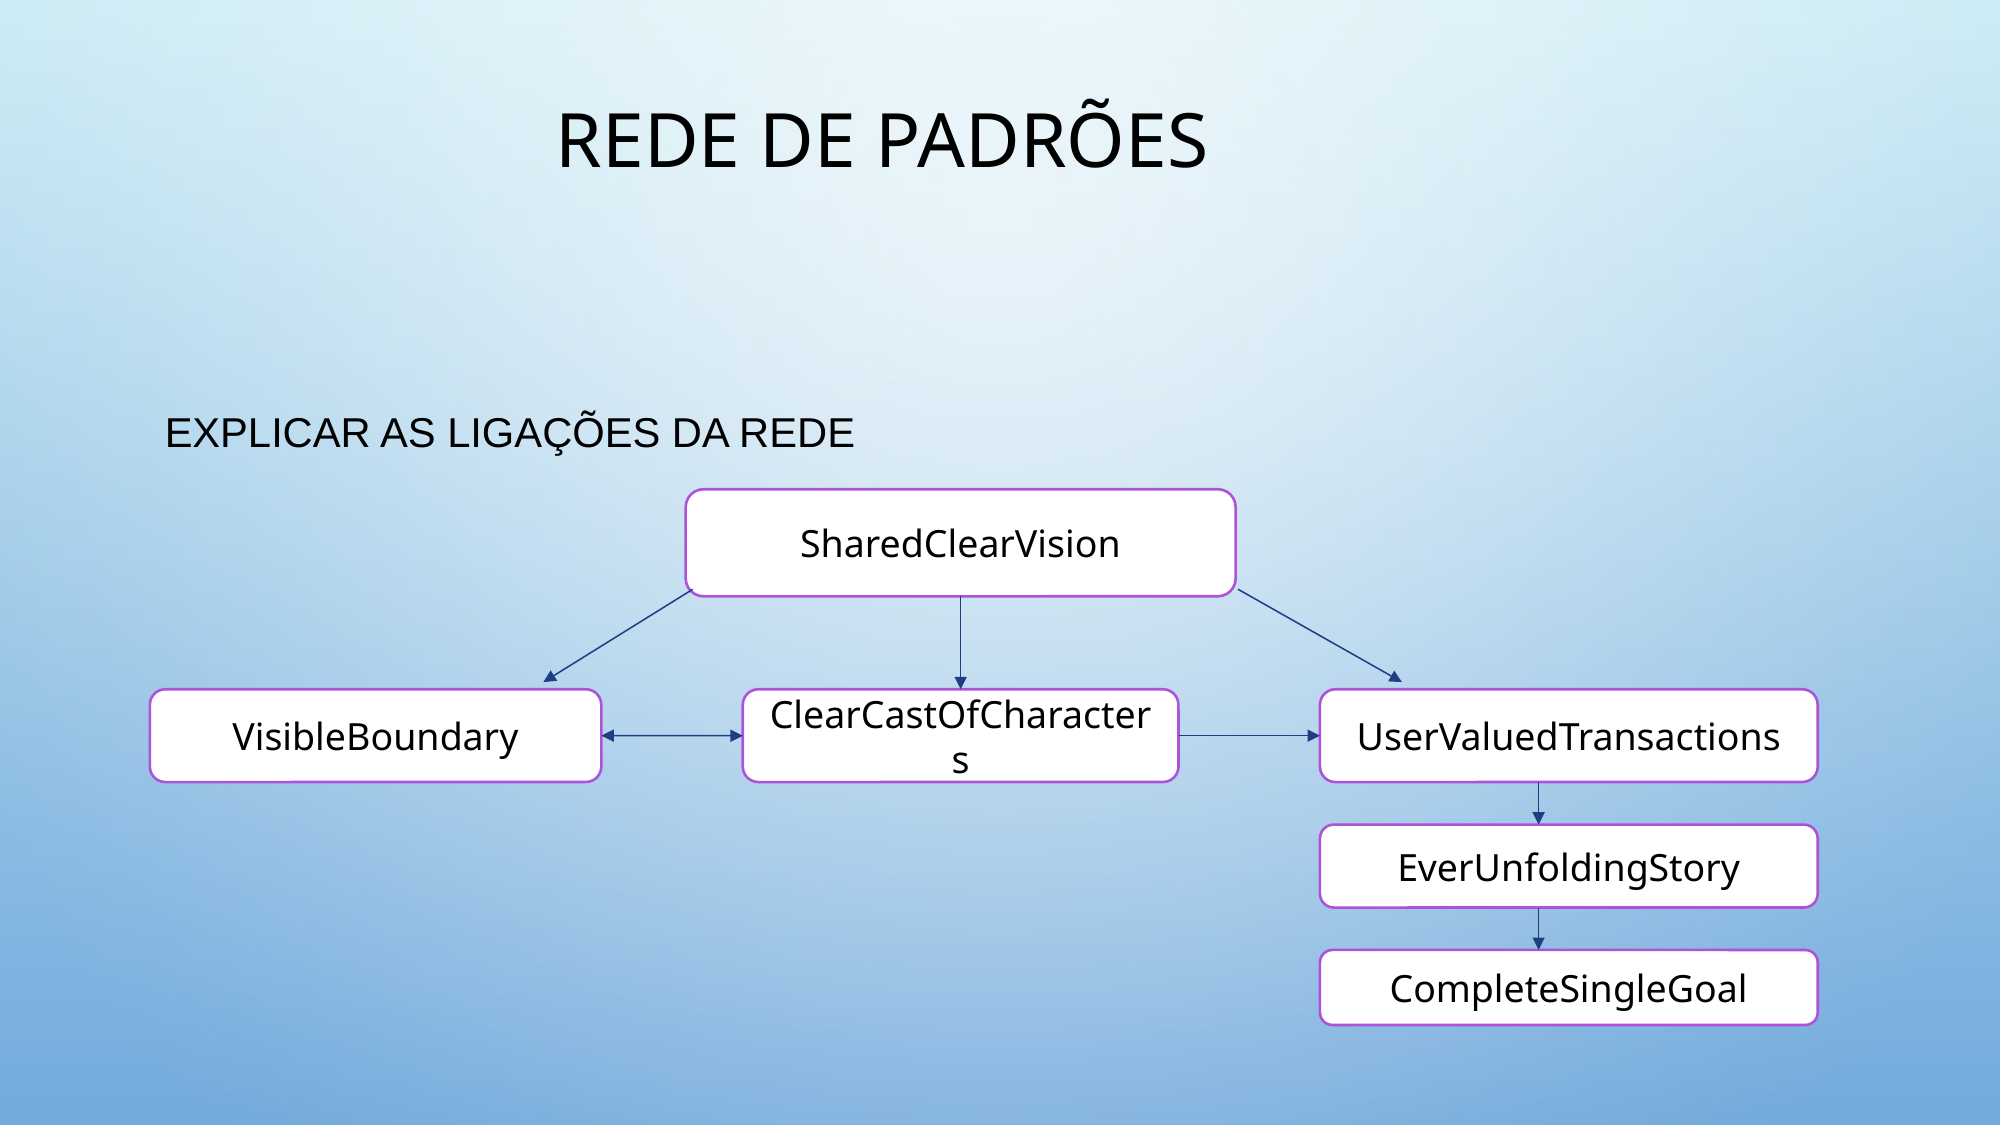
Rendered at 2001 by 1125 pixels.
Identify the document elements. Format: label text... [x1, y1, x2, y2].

text_box UserValuedTransactions [1318, 687, 1820, 784]
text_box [543, 588, 694, 683]
title Rede de padrões [55, 75, 1710, 213]
text_box SharedClearVision [684, 487, 1237, 598]
text_box CompleteSingleGoal [1318, 948, 1820, 1027]
text_box VisibleBoundary [148, 687, 603, 784]
text_box EverUnfoldingStory [1318, 823, 1820, 909]
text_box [1237, 588, 1403, 683]
list Explicar as ligações da rede [149, 388, 1851, 1050]
text_box ClearCastOfCharacters [741, 687, 1180, 784]
